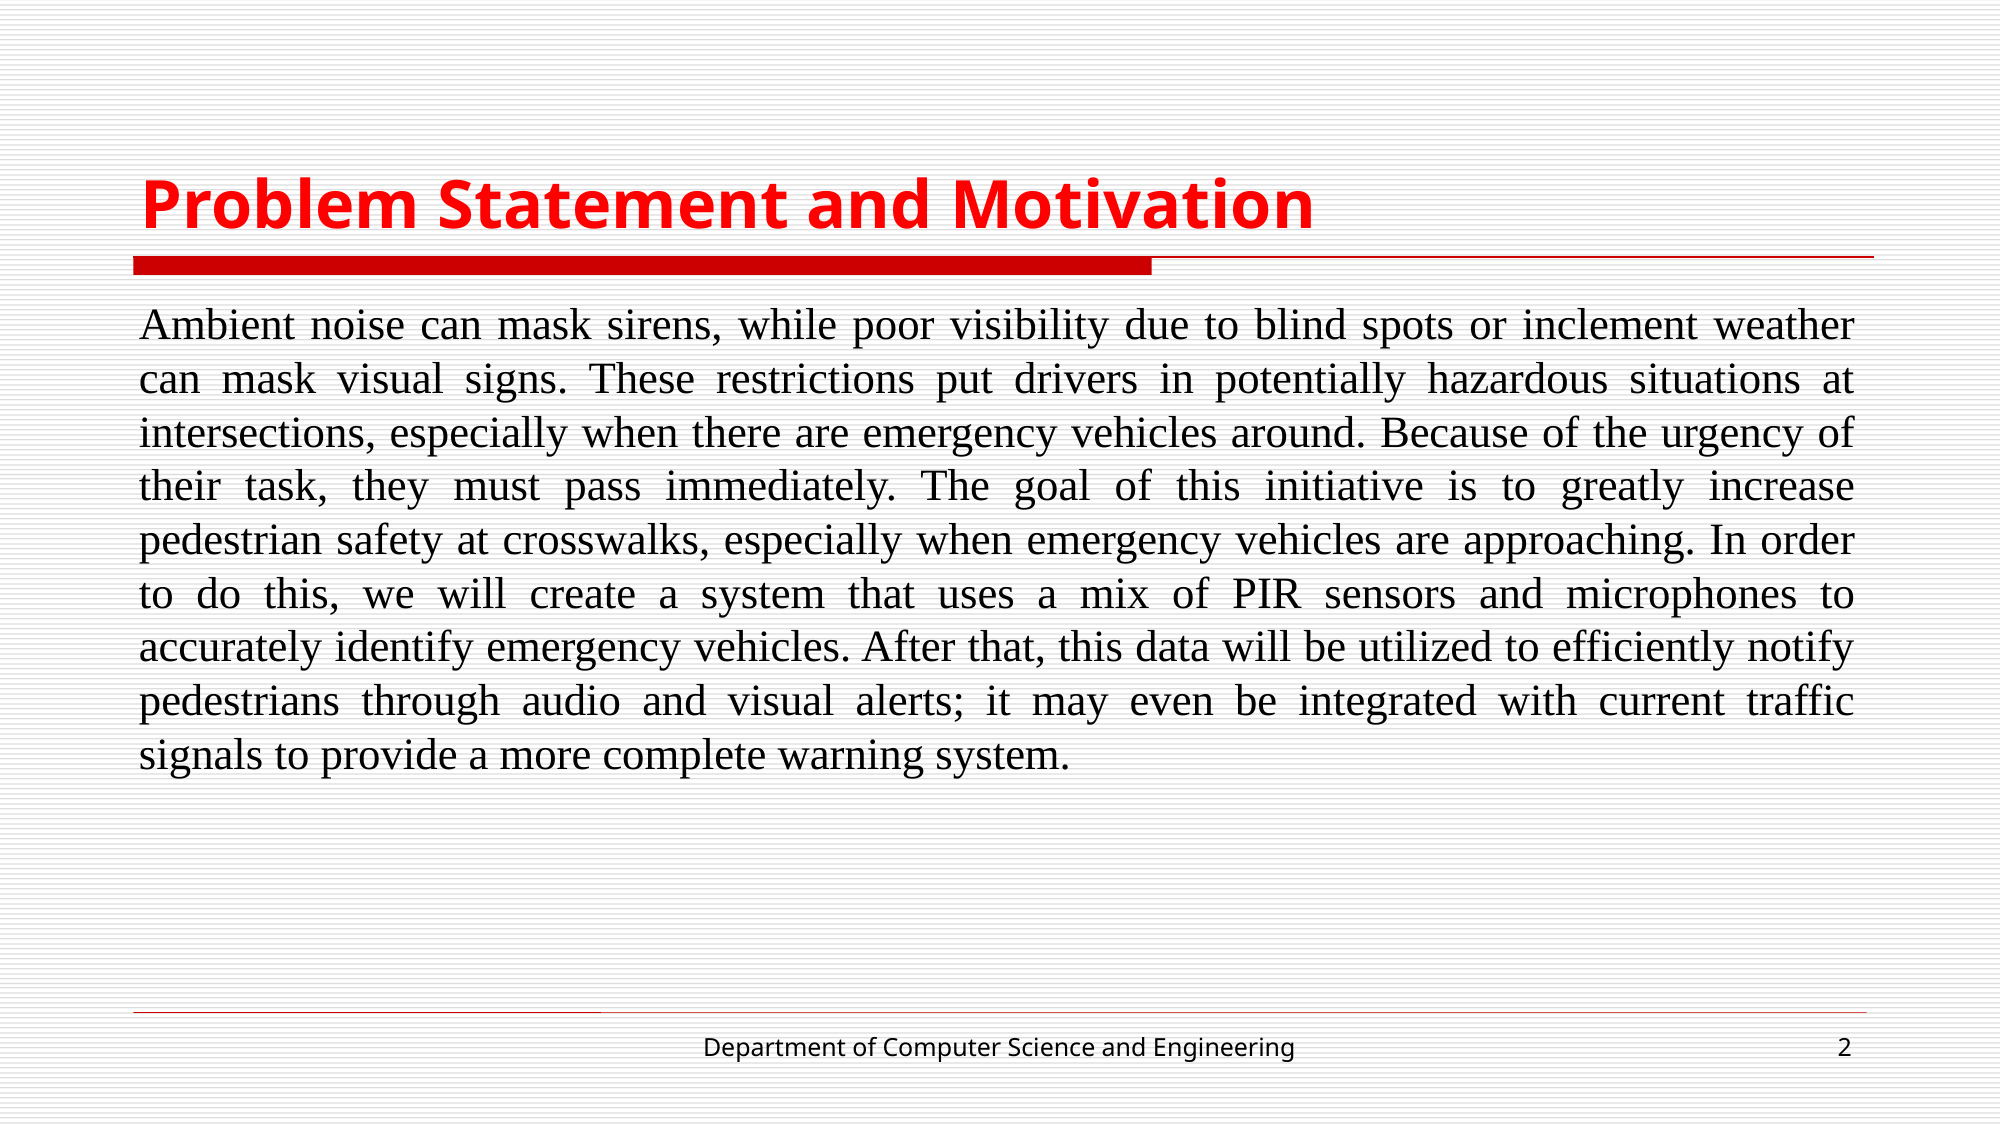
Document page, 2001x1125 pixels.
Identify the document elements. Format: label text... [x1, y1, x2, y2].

footer Department of Computer Science and Engineering [683, 1024, 1317, 1103]
title Problem Statement and Motivation [125, 50, 1876, 250]
list Ambient noise can mask sirens, while poor visibility due to blind spots or inclement weather can mask visual signs. These restrictions put drivers in potentially hazardous situations at intersections, especially when there are emergency vehicles around. Because of the urgency of their task, they must pass immediately. The goal of this initiative is to greatly increase pedestrian safety at crosswalks, especially when emergency vehicles are approaching. In order to do this, we will create a system that uses a mix of PIR sensors and microphones to accurately identify emergency vehicles. After that, this data will be utilized to efficiently notify pedestrians through audio and visual alerts; it may even be integrated with current traffic signals to provide a more complete warning system. [123, 287, 1874, 988]
slide_number 2 [1433, 1024, 1867, 1103]
picture [0, 0, 2001, 1125]
